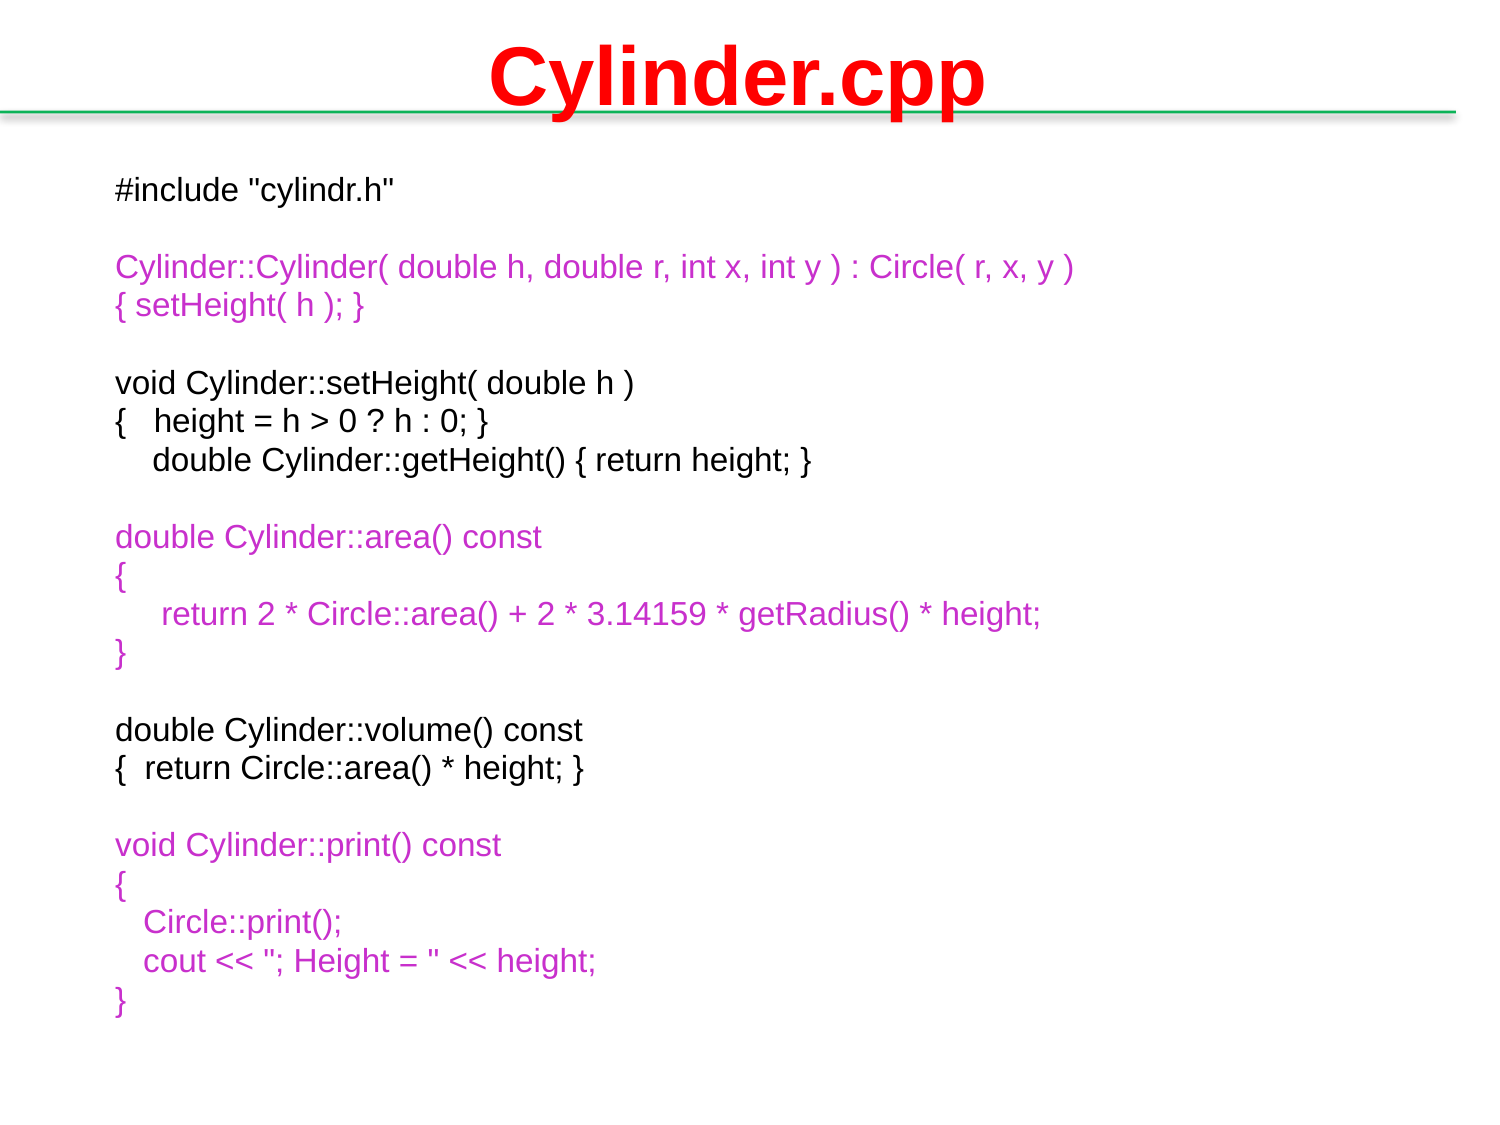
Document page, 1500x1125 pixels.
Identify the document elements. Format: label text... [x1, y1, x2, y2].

list #include "cylindr.h" Cylinder::Cylinder( double h, double r, int x, int y ) : Circle( r, x, y ) { setHeight( h ); } void Cylinder::setHeight( double h ) { height = h > 0 ? h : 0; } double Cylinder::getHeight() { return height; } double Cylinder::area() const { return 2 * Circle::area() + 2 * 3.14159 * getRadius() * height; } double Cylinder::volume() const { return Circle::area() * height; } void Cylinder::print() const { Circle::print(); cout << "; Height = " << height; } [100, 167, 1376, 1083]
title Cylinder.cpp [100, 18, 1376, 126]
